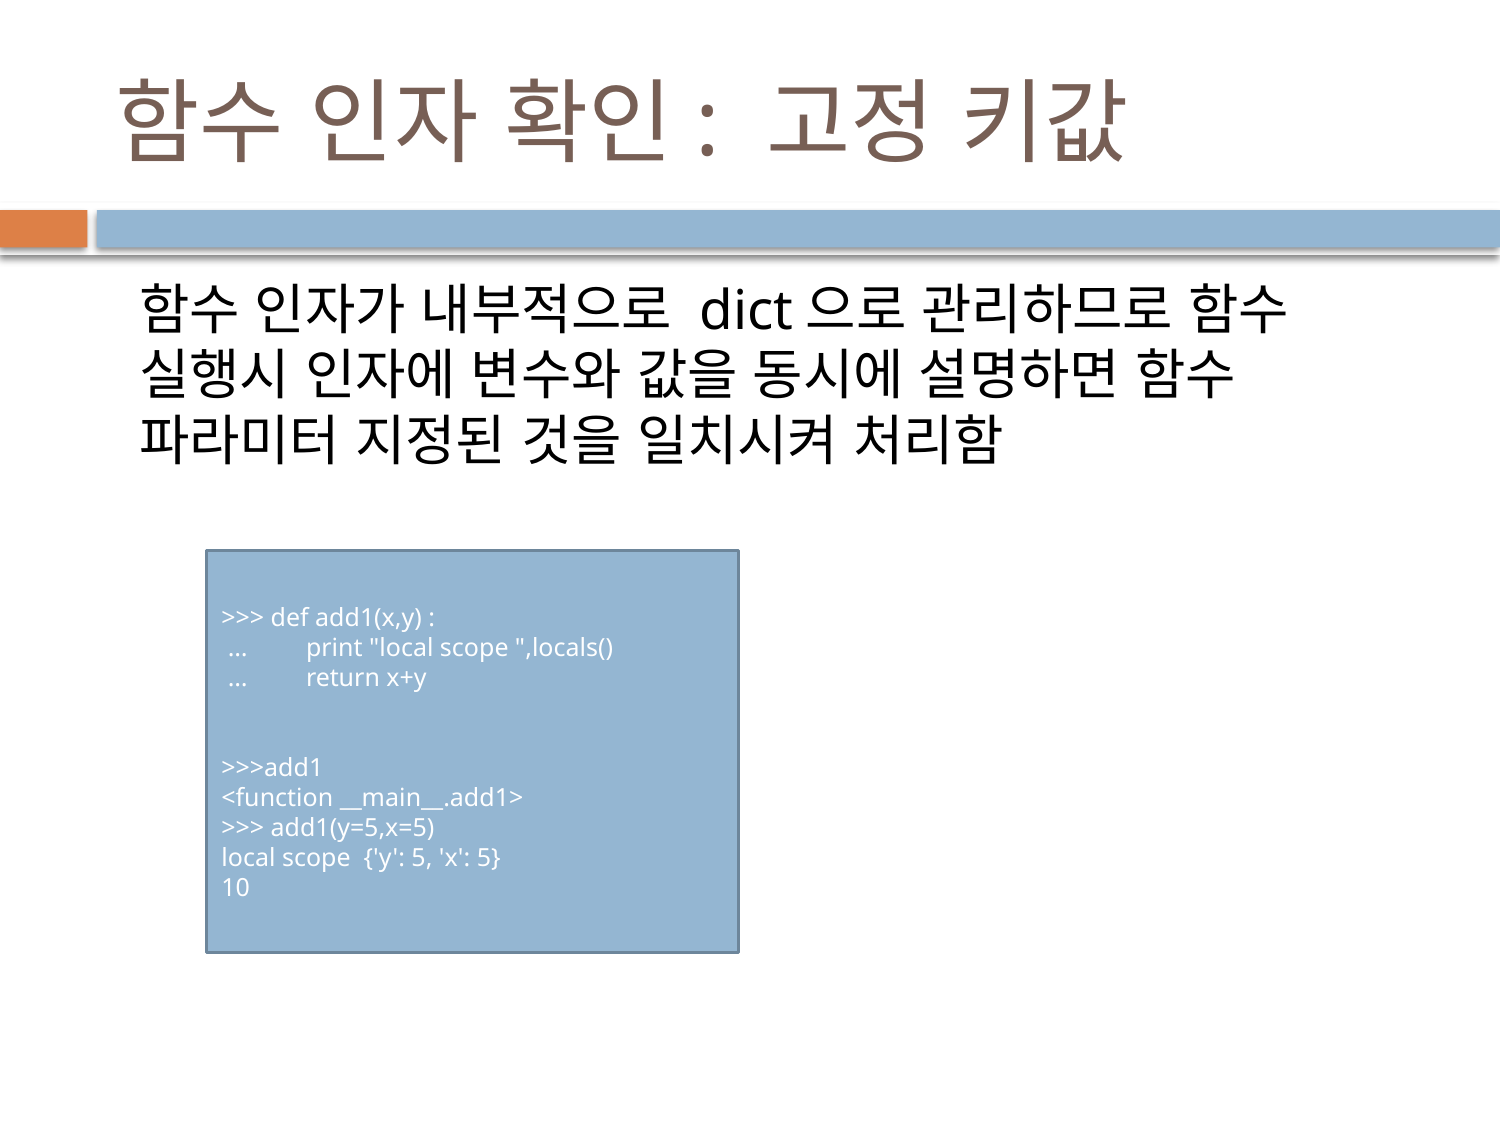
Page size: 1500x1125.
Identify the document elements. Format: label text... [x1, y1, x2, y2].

list 함수 인자가 내부적으로 dict으로 관리하므로 함수 실행시 인자에 변수와 값을 동시에 설명하면 함수 파라미터 지정된 것을 일치시켜 처리함 [75, 267, 1425, 480]
title 함수 인자 확인: 고정 키값 [100, 37, 1438, 200]
text_box >>> def add1(x,y) : … print "local scope ",locals() … return x+y >>>add1 <function __main__.add1> >>> add1(y=5,x=5) local scope {'y': 5, 'x': 5} 10 [205, 549, 740, 954]
